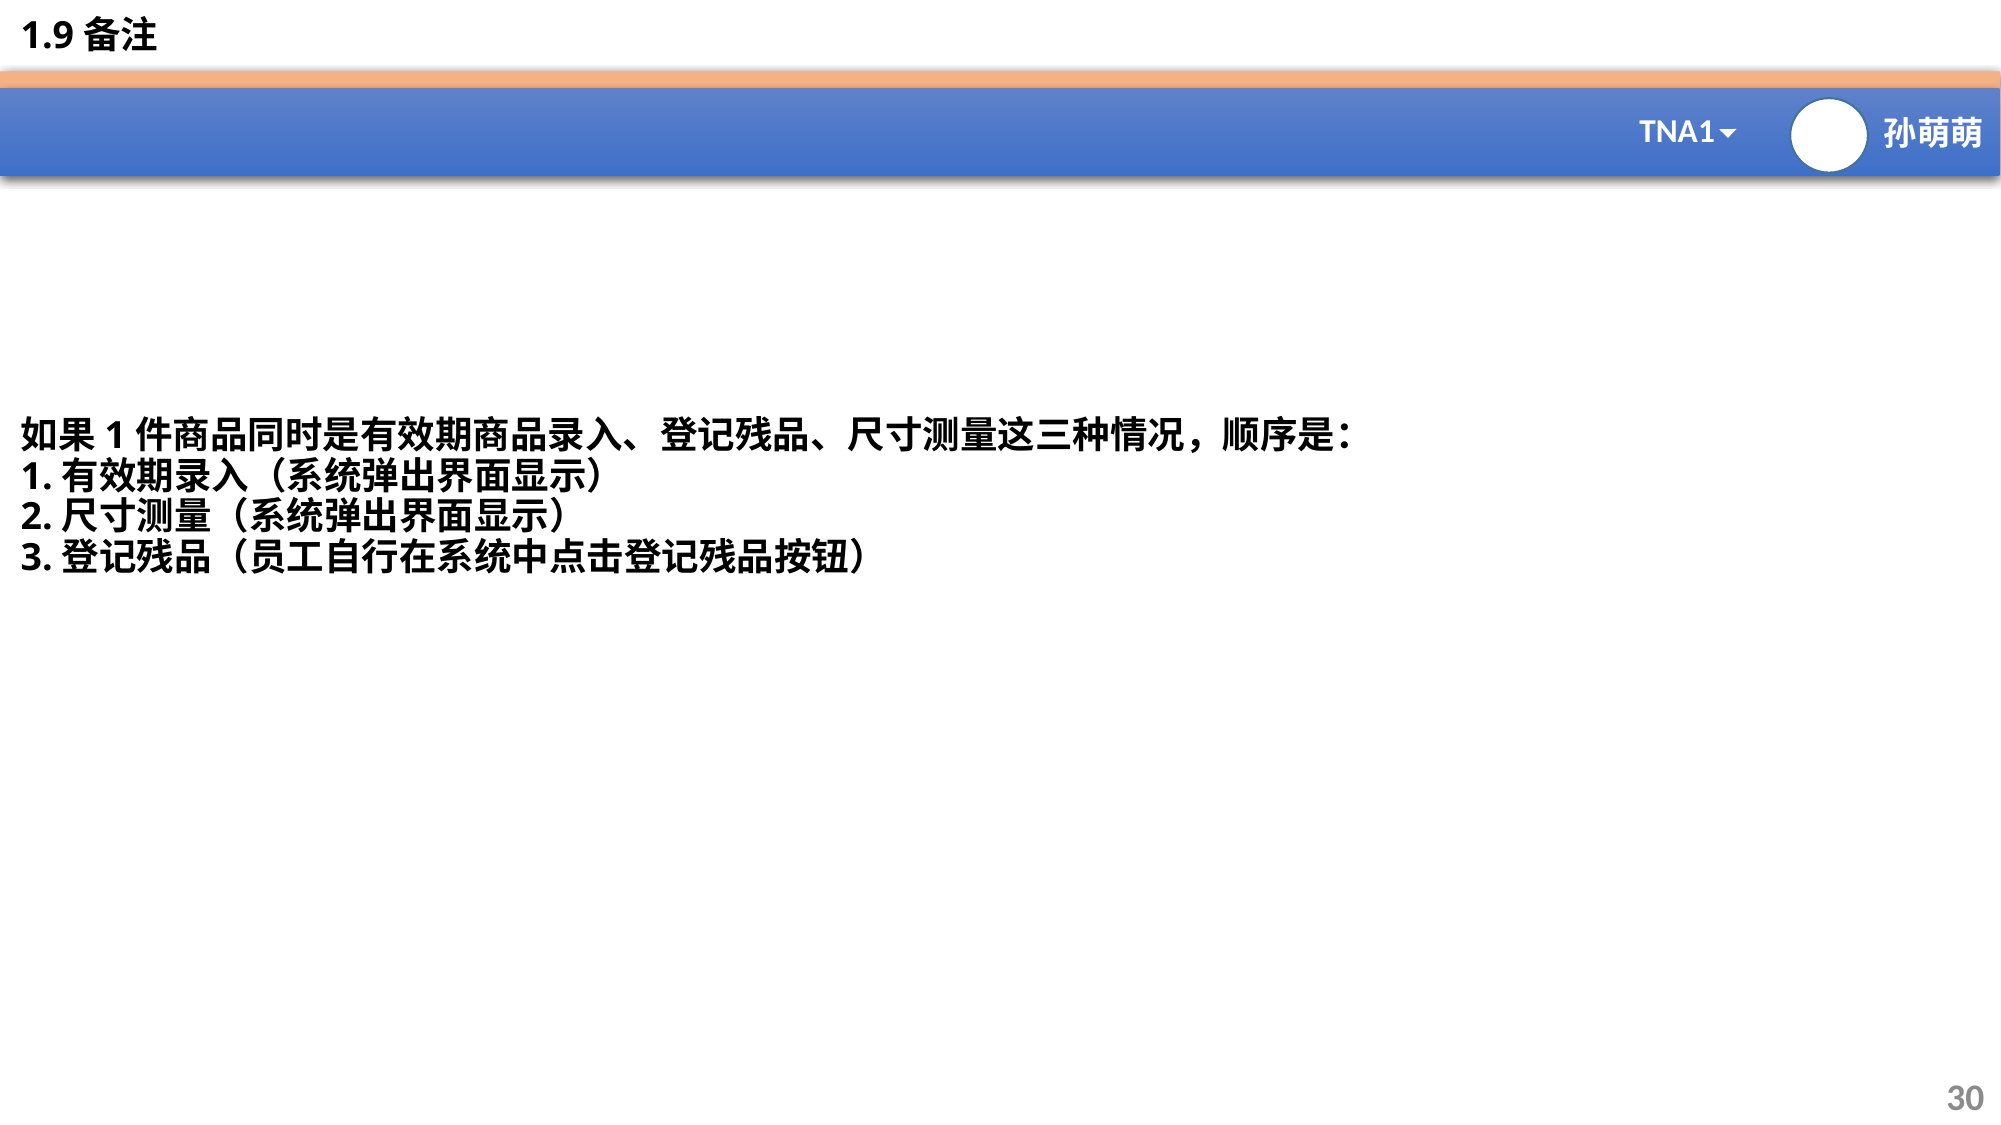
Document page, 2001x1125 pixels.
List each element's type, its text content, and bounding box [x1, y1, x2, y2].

slide_number 30 [1549, 1065, 2000, 1125]
title 1.9备注 [5, 5, 1731, 67]
text_box 如果1件商品同时是有效期商品录入、登记残品、尺寸测量这三种情况，顺序是： 1.有效期录入（系统弹出界面显示） 2.尺寸测量（系统弹出界面显示） 3.登记残品（员工自行在系统中点击登记残品按钮） [5, 213, 1731, 822]
